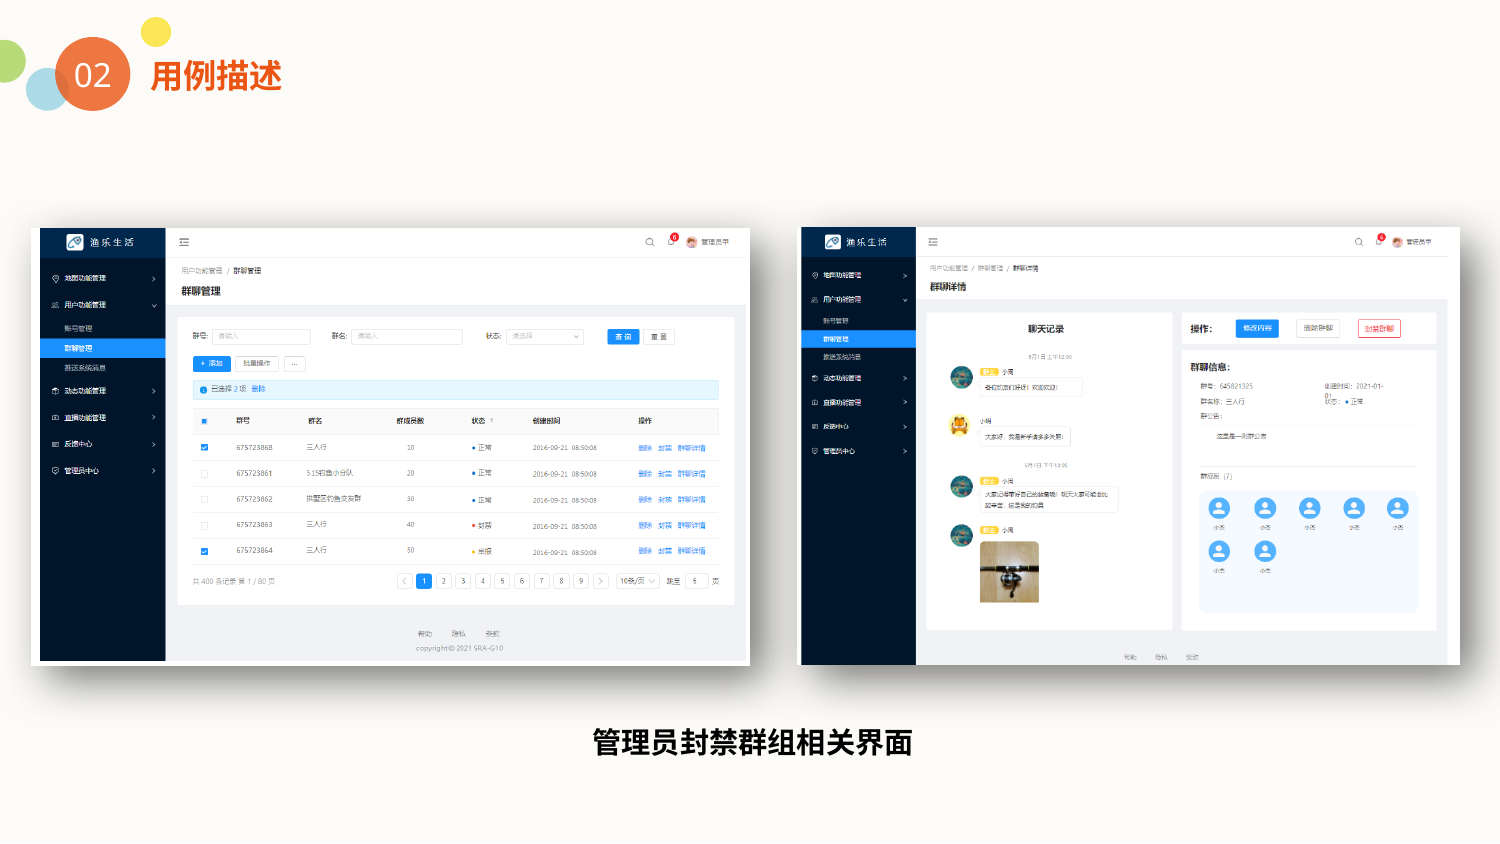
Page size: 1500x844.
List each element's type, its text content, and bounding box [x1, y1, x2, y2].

text_box 用例描述 [150, 55, 573, 96]
text_box 02 [65, 53, 121, 94]
text_box [140, 17, 172, 48]
text_box [55, 36, 131, 111]
text_box 管理员封禁群组相关界面 [577, 716, 1121, 767]
picture [796, 227, 1460, 666]
text_box [25, 67, 66, 111]
picture [31, 228, 751, 666]
text_box [0, 39, 26, 83]
